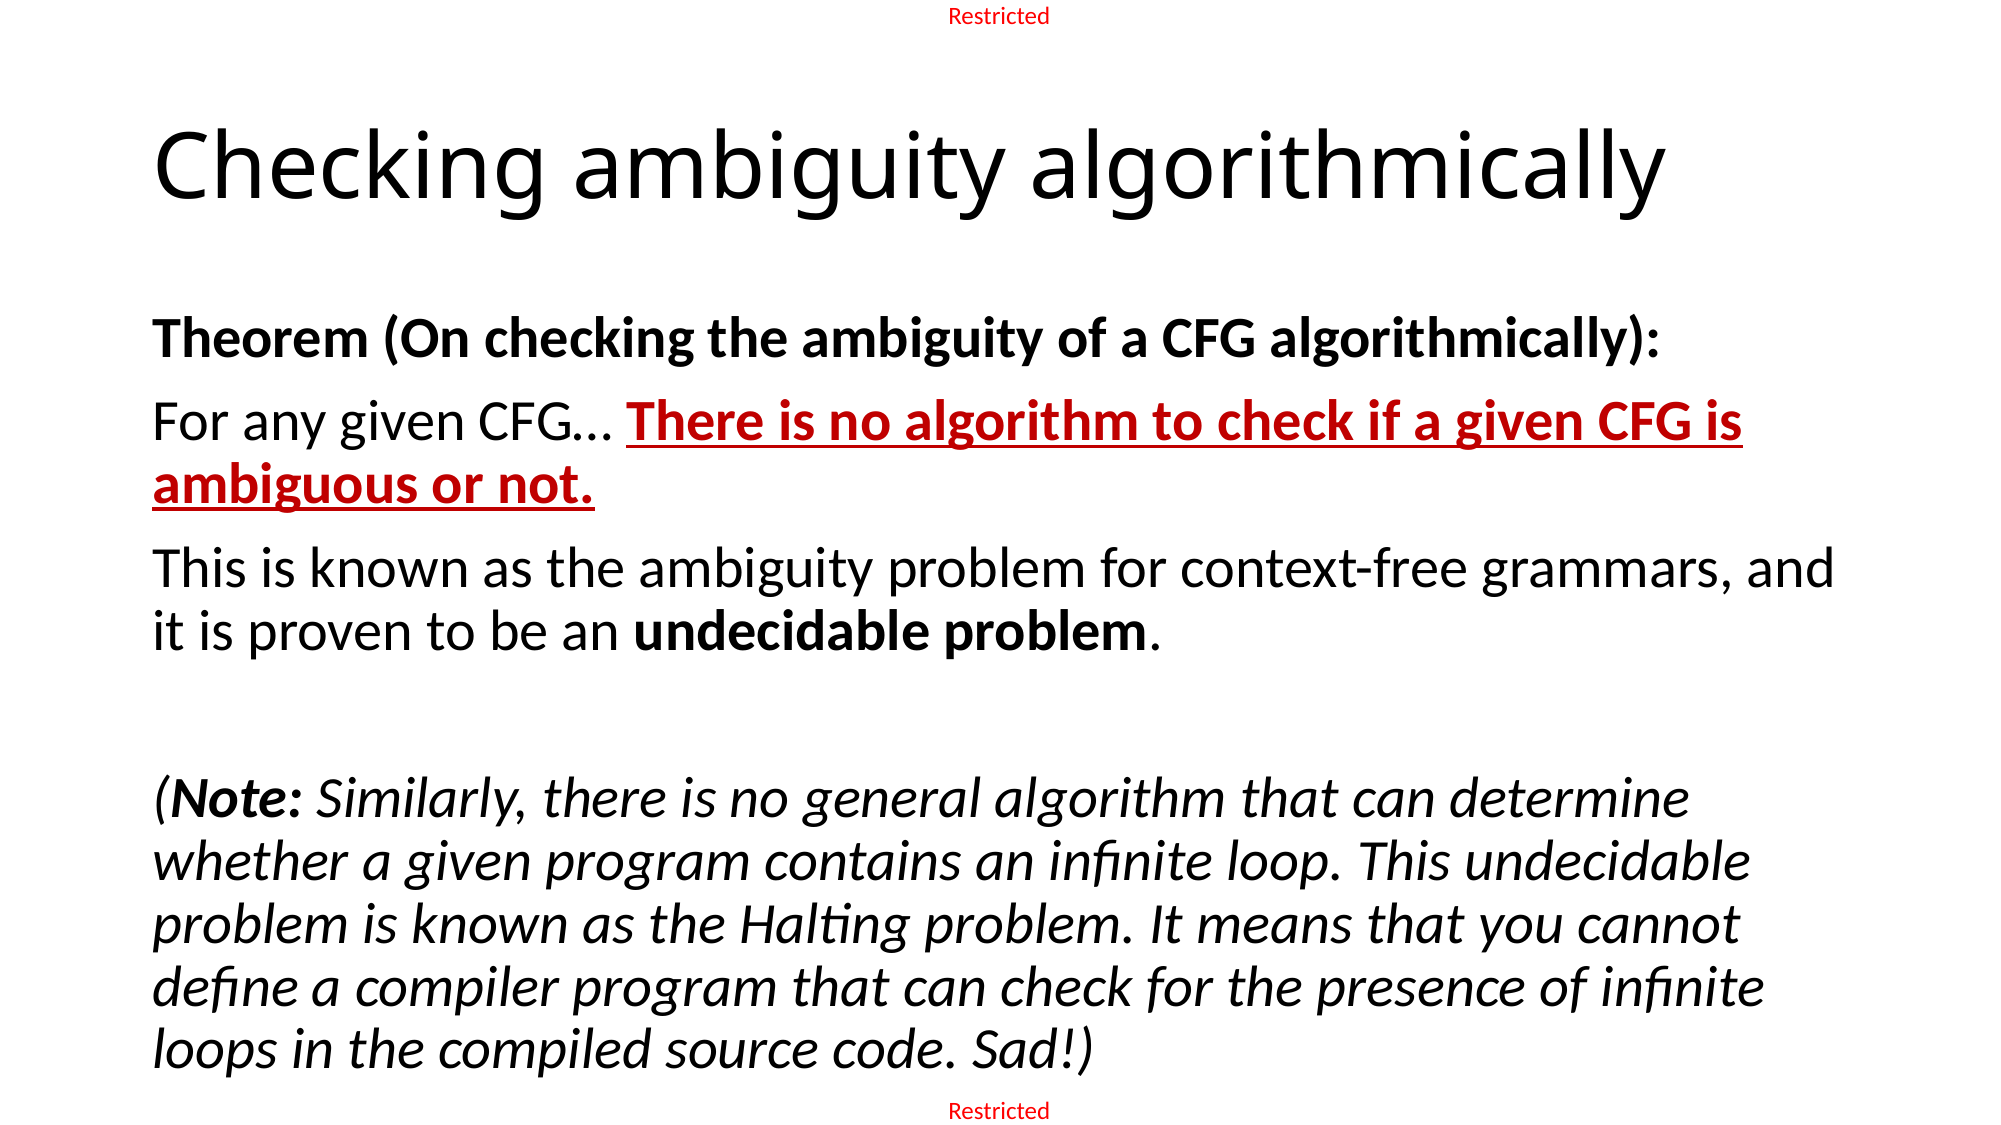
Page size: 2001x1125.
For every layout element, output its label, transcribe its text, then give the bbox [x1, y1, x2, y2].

title Checking ambiguity algorithmically [137, 59, 1863, 278]
list Theorem (On checking the ambiguity of a CFG algorithmically): For any given CFG… There is no algorithm to check if a given CFG is ambiguous or not. This is known as the ambiguity problem for context-free grammars, and it is proven to be an undecidable problem. (Note: Similarly, there is no general algorithm that can determine whether a given program contains an infinite loop. This undecidable problem is known as the Halting problem. It means that you cannot define a compiler program that can check for the presence of infinite loops in the compiled source code. Sad!) [137, 299, 1863, 1125]
